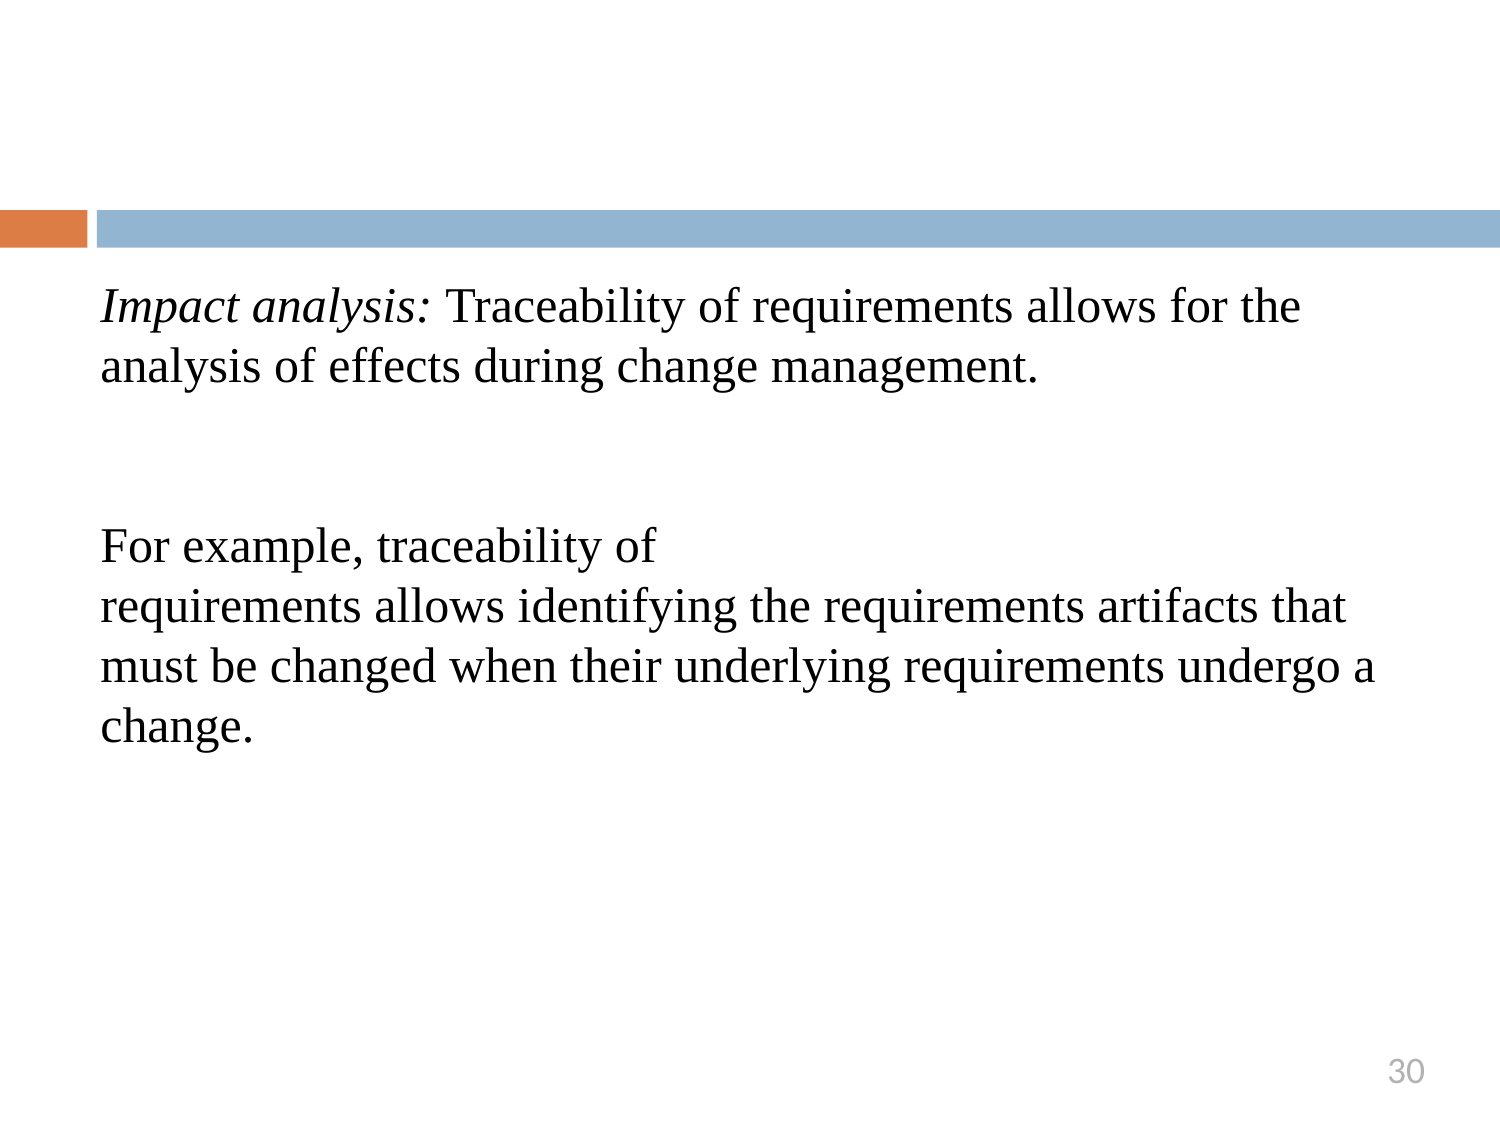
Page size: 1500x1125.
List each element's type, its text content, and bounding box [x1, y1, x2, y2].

list Impact analysis: Traceability of requirements allows for the analysis of effects during change management. For example, traceability of requirements allows identifying the requirements artifacts that must be changed when their underlying requirements undergo a change. [100, 272, 1400, 758]
slide_number 30 [1080, 1046, 1425, 1103]
